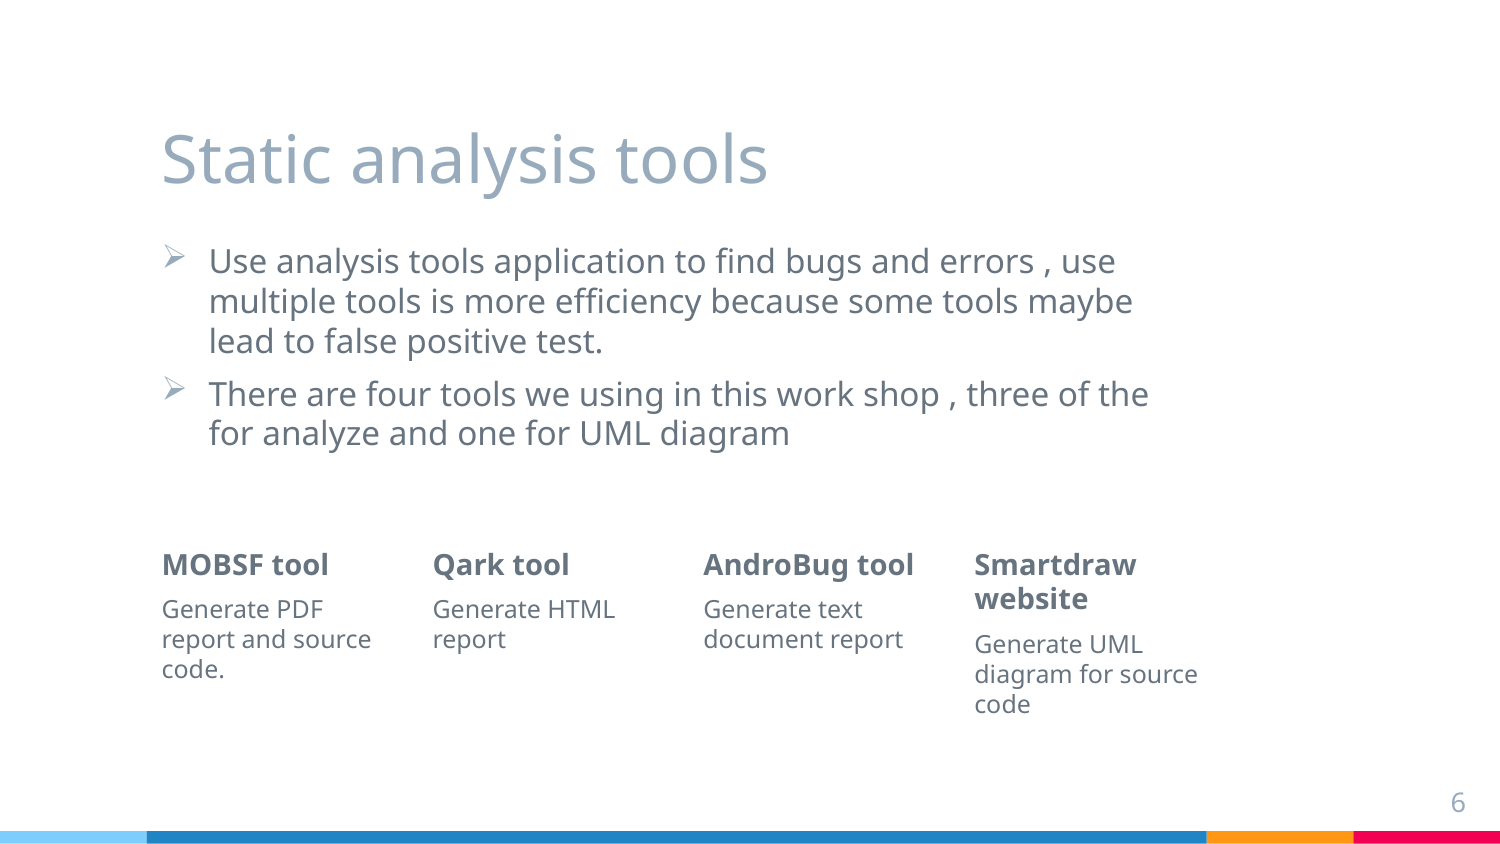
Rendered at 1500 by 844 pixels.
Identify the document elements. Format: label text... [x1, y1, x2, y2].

text_box MOBSF tool Generate PDF report and source code. [146, 530, 417, 727]
text_box Qark tool Generate HTML report [417, 530, 688, 727]
text_box Smartdraw website Generate UML diagram for source code [959, 530, 1250, 727]
slide_number 6 [1391, 770, 1482, 822]
list Use analysis tools application to find bugs and errors , use multiple tools is more efficiency because some tools maybe lead to false positive test. There are four tools we using in this work shop , three of the for analyze and one for UML diagram [146, 225, 1189, 518]
text_box AndroBug tool Generate text document report [688, 530, 959, 727]
title Static analysis tools [146, 71, 1398, 212]
